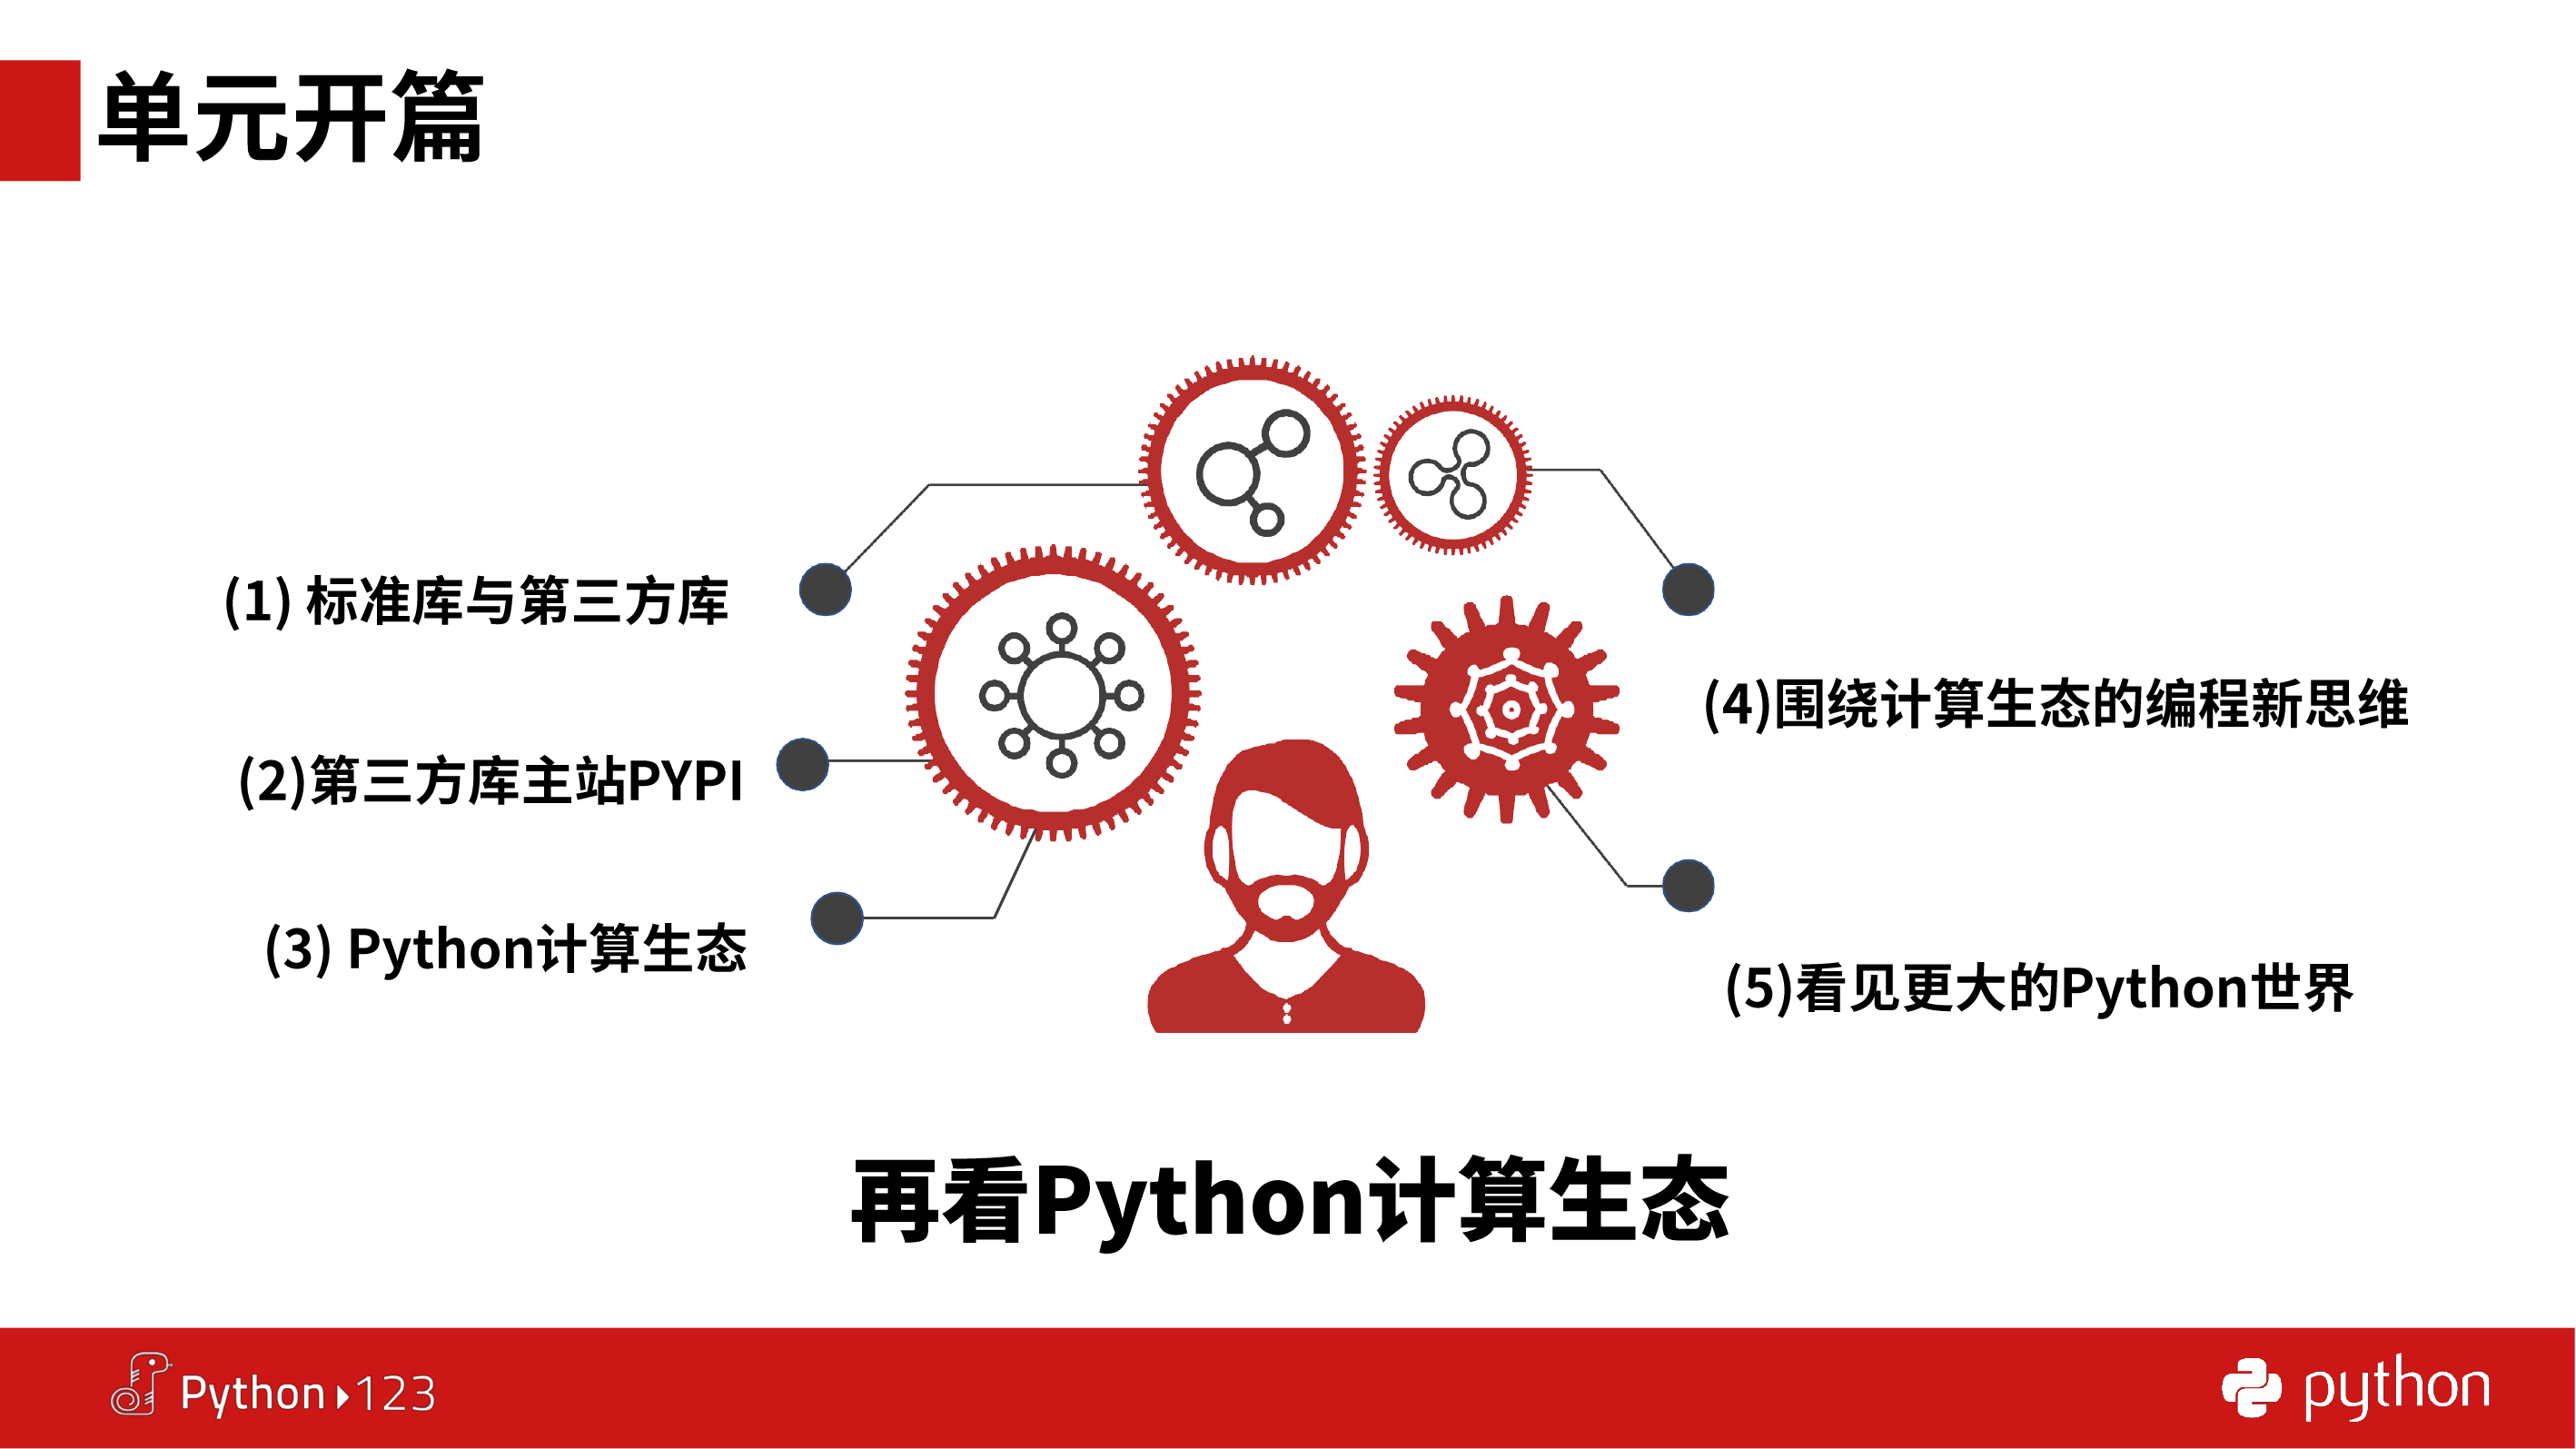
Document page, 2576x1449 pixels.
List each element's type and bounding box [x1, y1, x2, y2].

text_box [535, 908, 801, 985]
text_box [263, 908, 535, 985]
text_box [1773, 663, 2462, 740]
text_box [236, 739, 308, 817]
text_box [1795, 947, 2059, 1024]
text_box [849, 1127, 1031, 1263]
text_box [94, 41, 587, 184]
text_box [1723, 947, 1795, 1024]
text_box [1366, 1127, 1821, 1263]
text_box [222, 560, 305, 637]
text_box [305, 560, 783, 637]
text_box [2249, 947, 2409, 1024]
text_box [626, 739, 775, 817]
text_box [1031, 1127, 1366, 1263]
picture [2300, 1347, 2494, 1422]
picture [2219, 1354, 2287, 1422]
text_box [1701, 663, 1773, 740]
text_box [2059, 947, 2249, 1024]
text_box [811, 892, 864, 945]
text_box [308, 739, 626, 817]
text_box [776, 355, 1715, 1033]
picture [100, 1328, 449, 1426]
text_box [0, 60, 81, 182]
